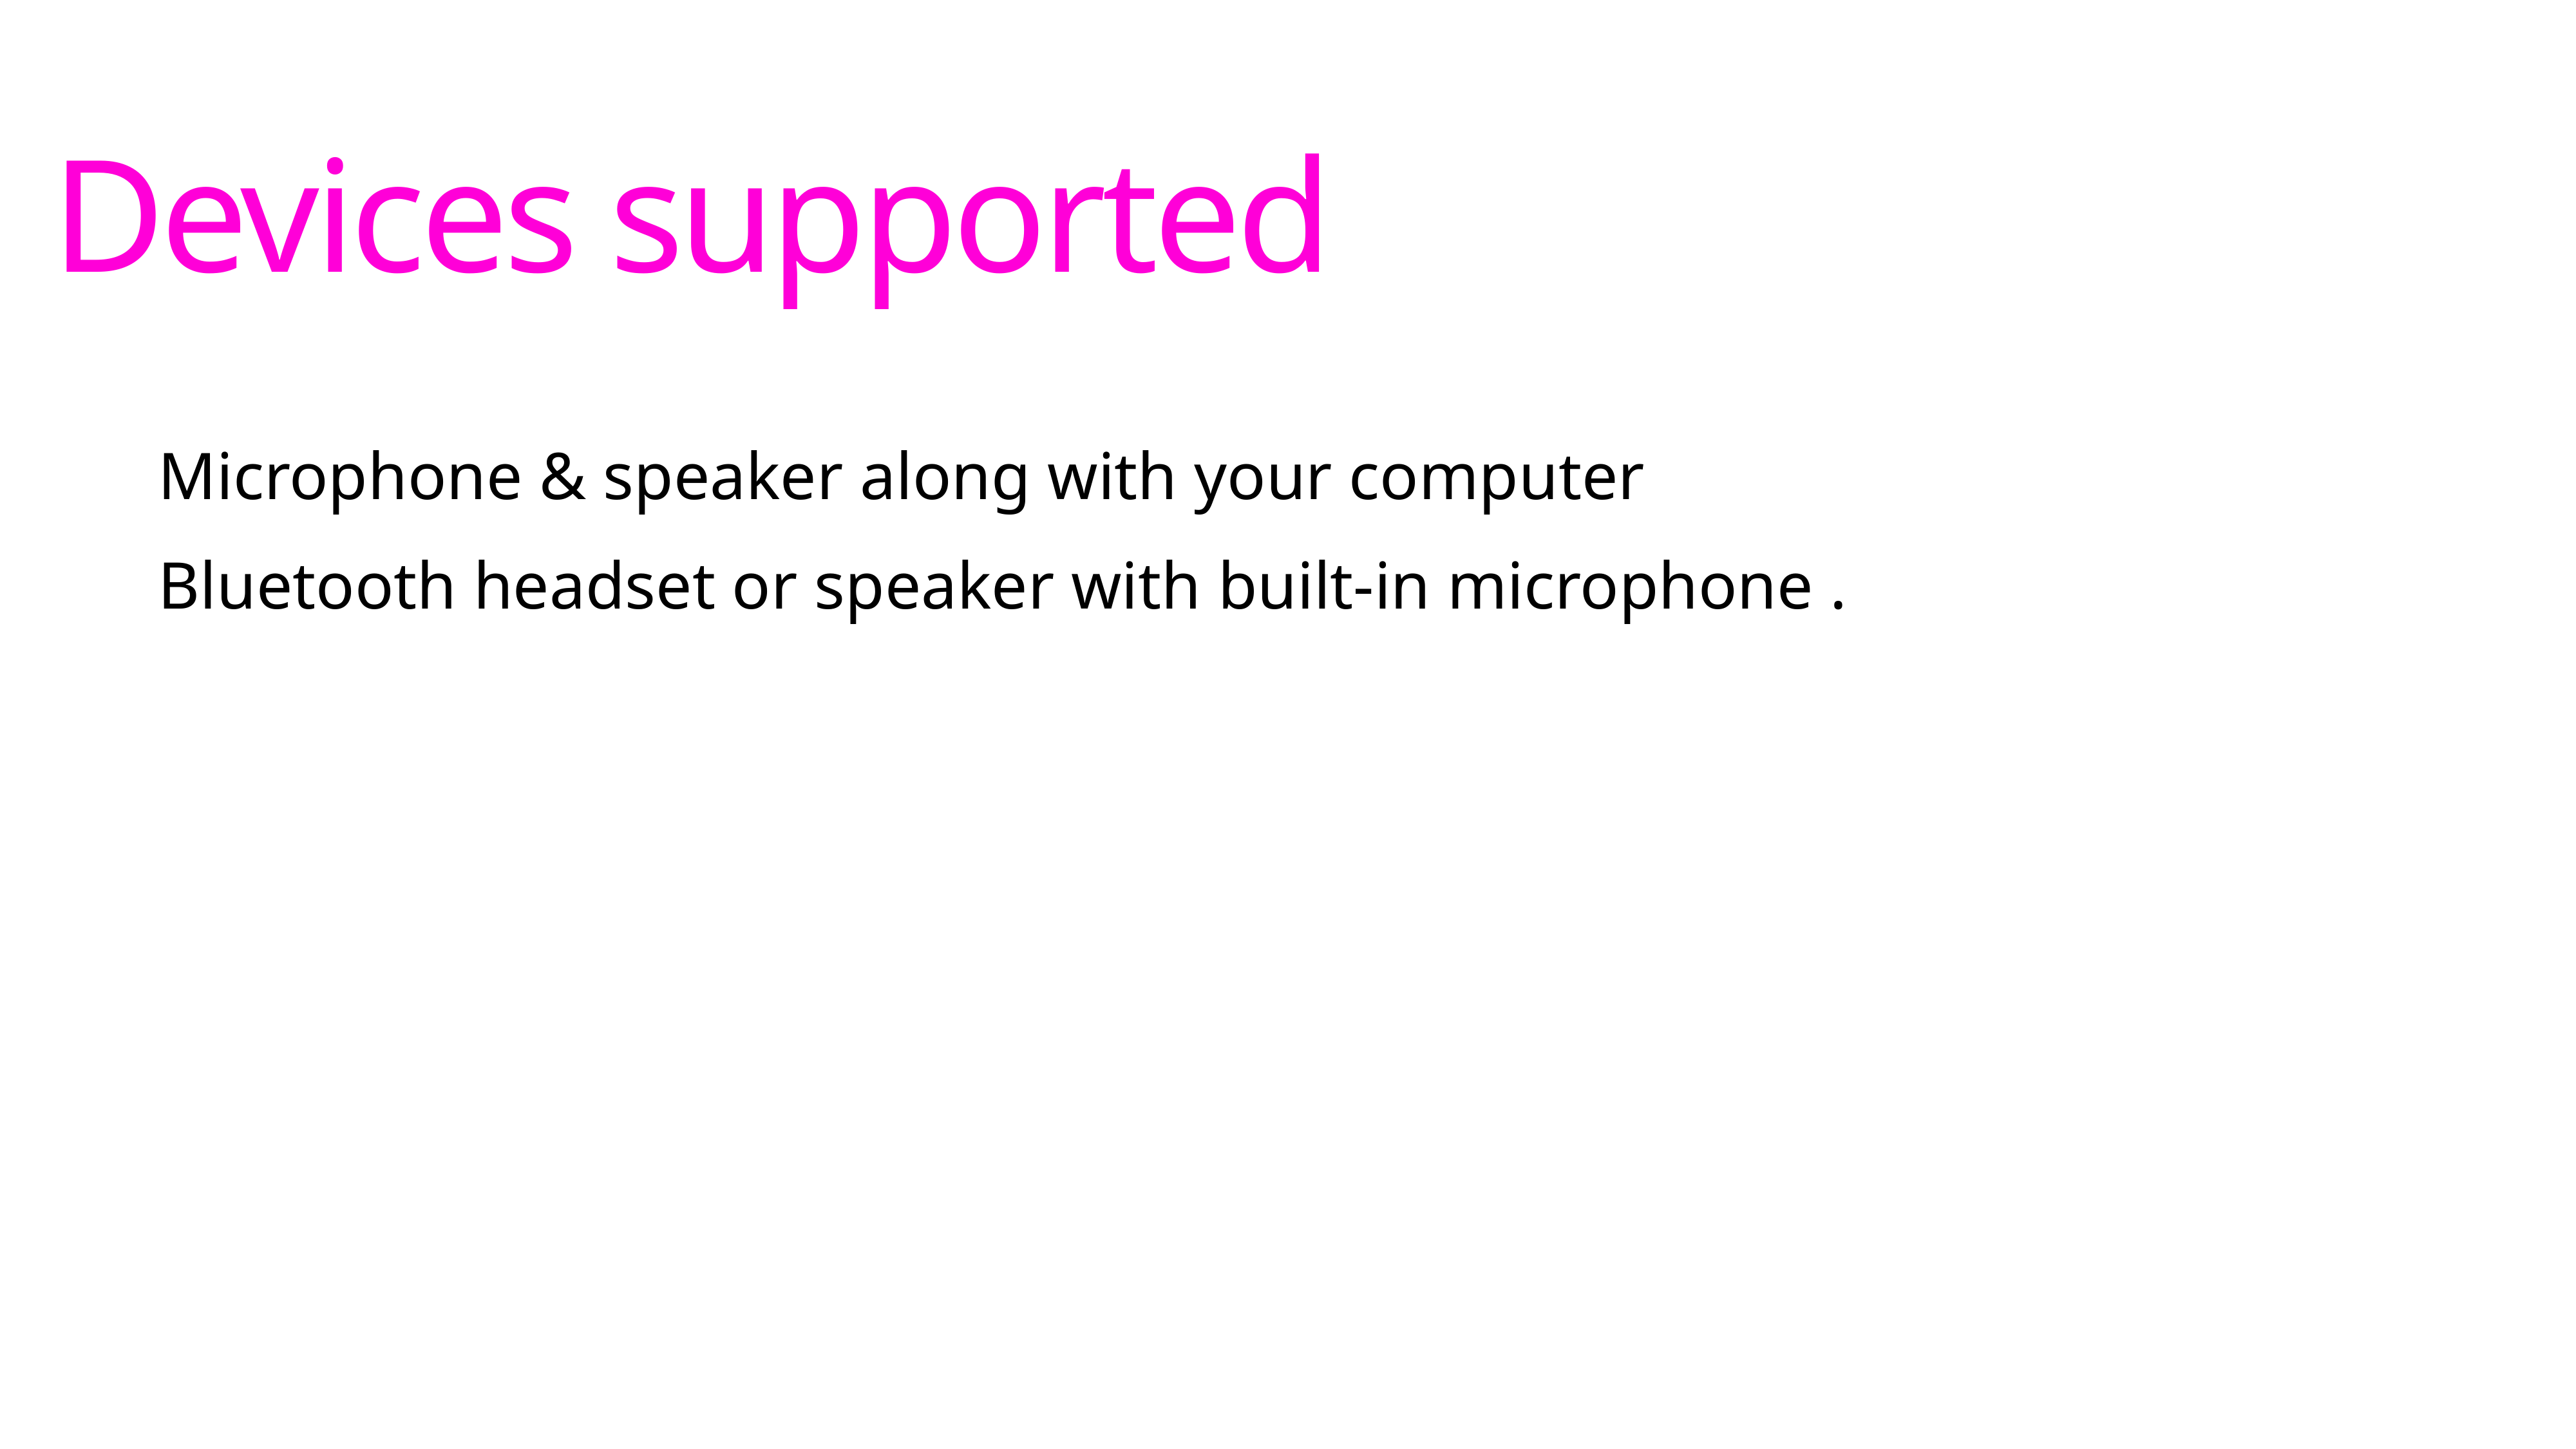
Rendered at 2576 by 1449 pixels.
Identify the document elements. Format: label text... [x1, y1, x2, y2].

title Devices supported [0, 0, 1847, 312]
text_box Microphone & speaker along with your computer Bluetooth headset or speaker with built-in microphone . [153, 430, 2576, 627]
